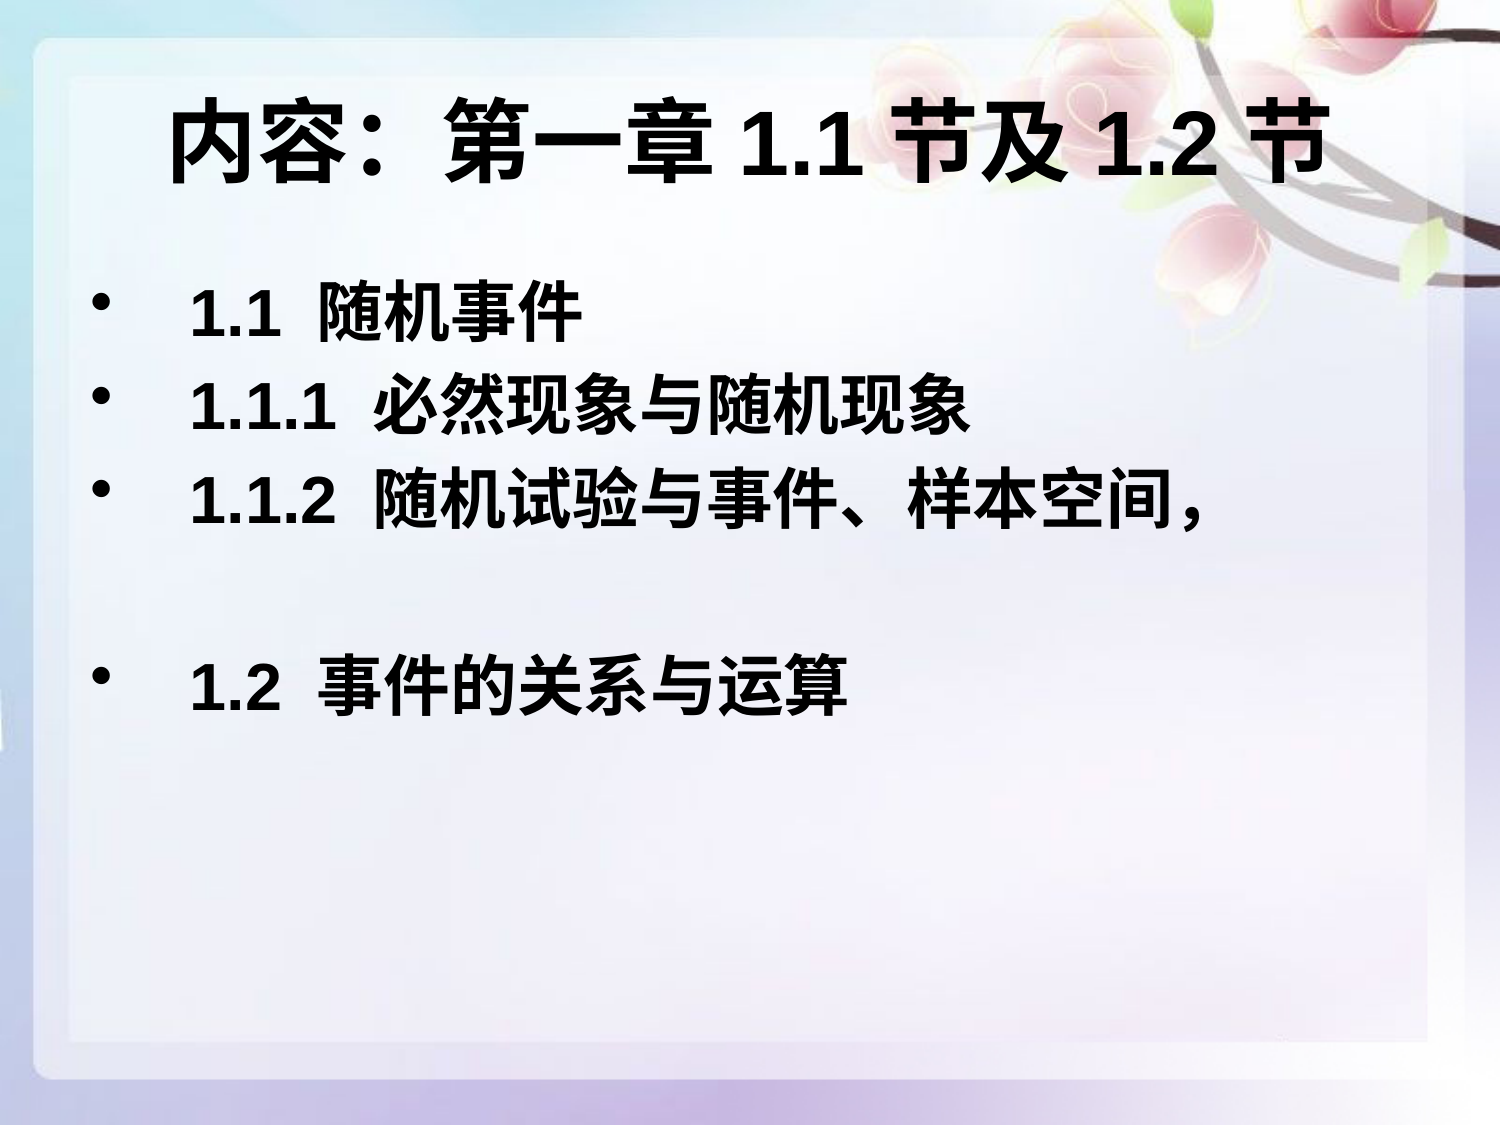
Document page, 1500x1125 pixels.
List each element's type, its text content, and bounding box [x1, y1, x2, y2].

list 1.1 随机事件 1.1.1 必然现象与随机现象 1.1.2 随机试验与事件、样本空间， 1.2 事件的关系与运算 [74, 262, 1426, 1006]
picture [0, 0, 1500, 1125]
title 内容：第一章1.1节及1.2节 [74, 44, 1426, 233]
